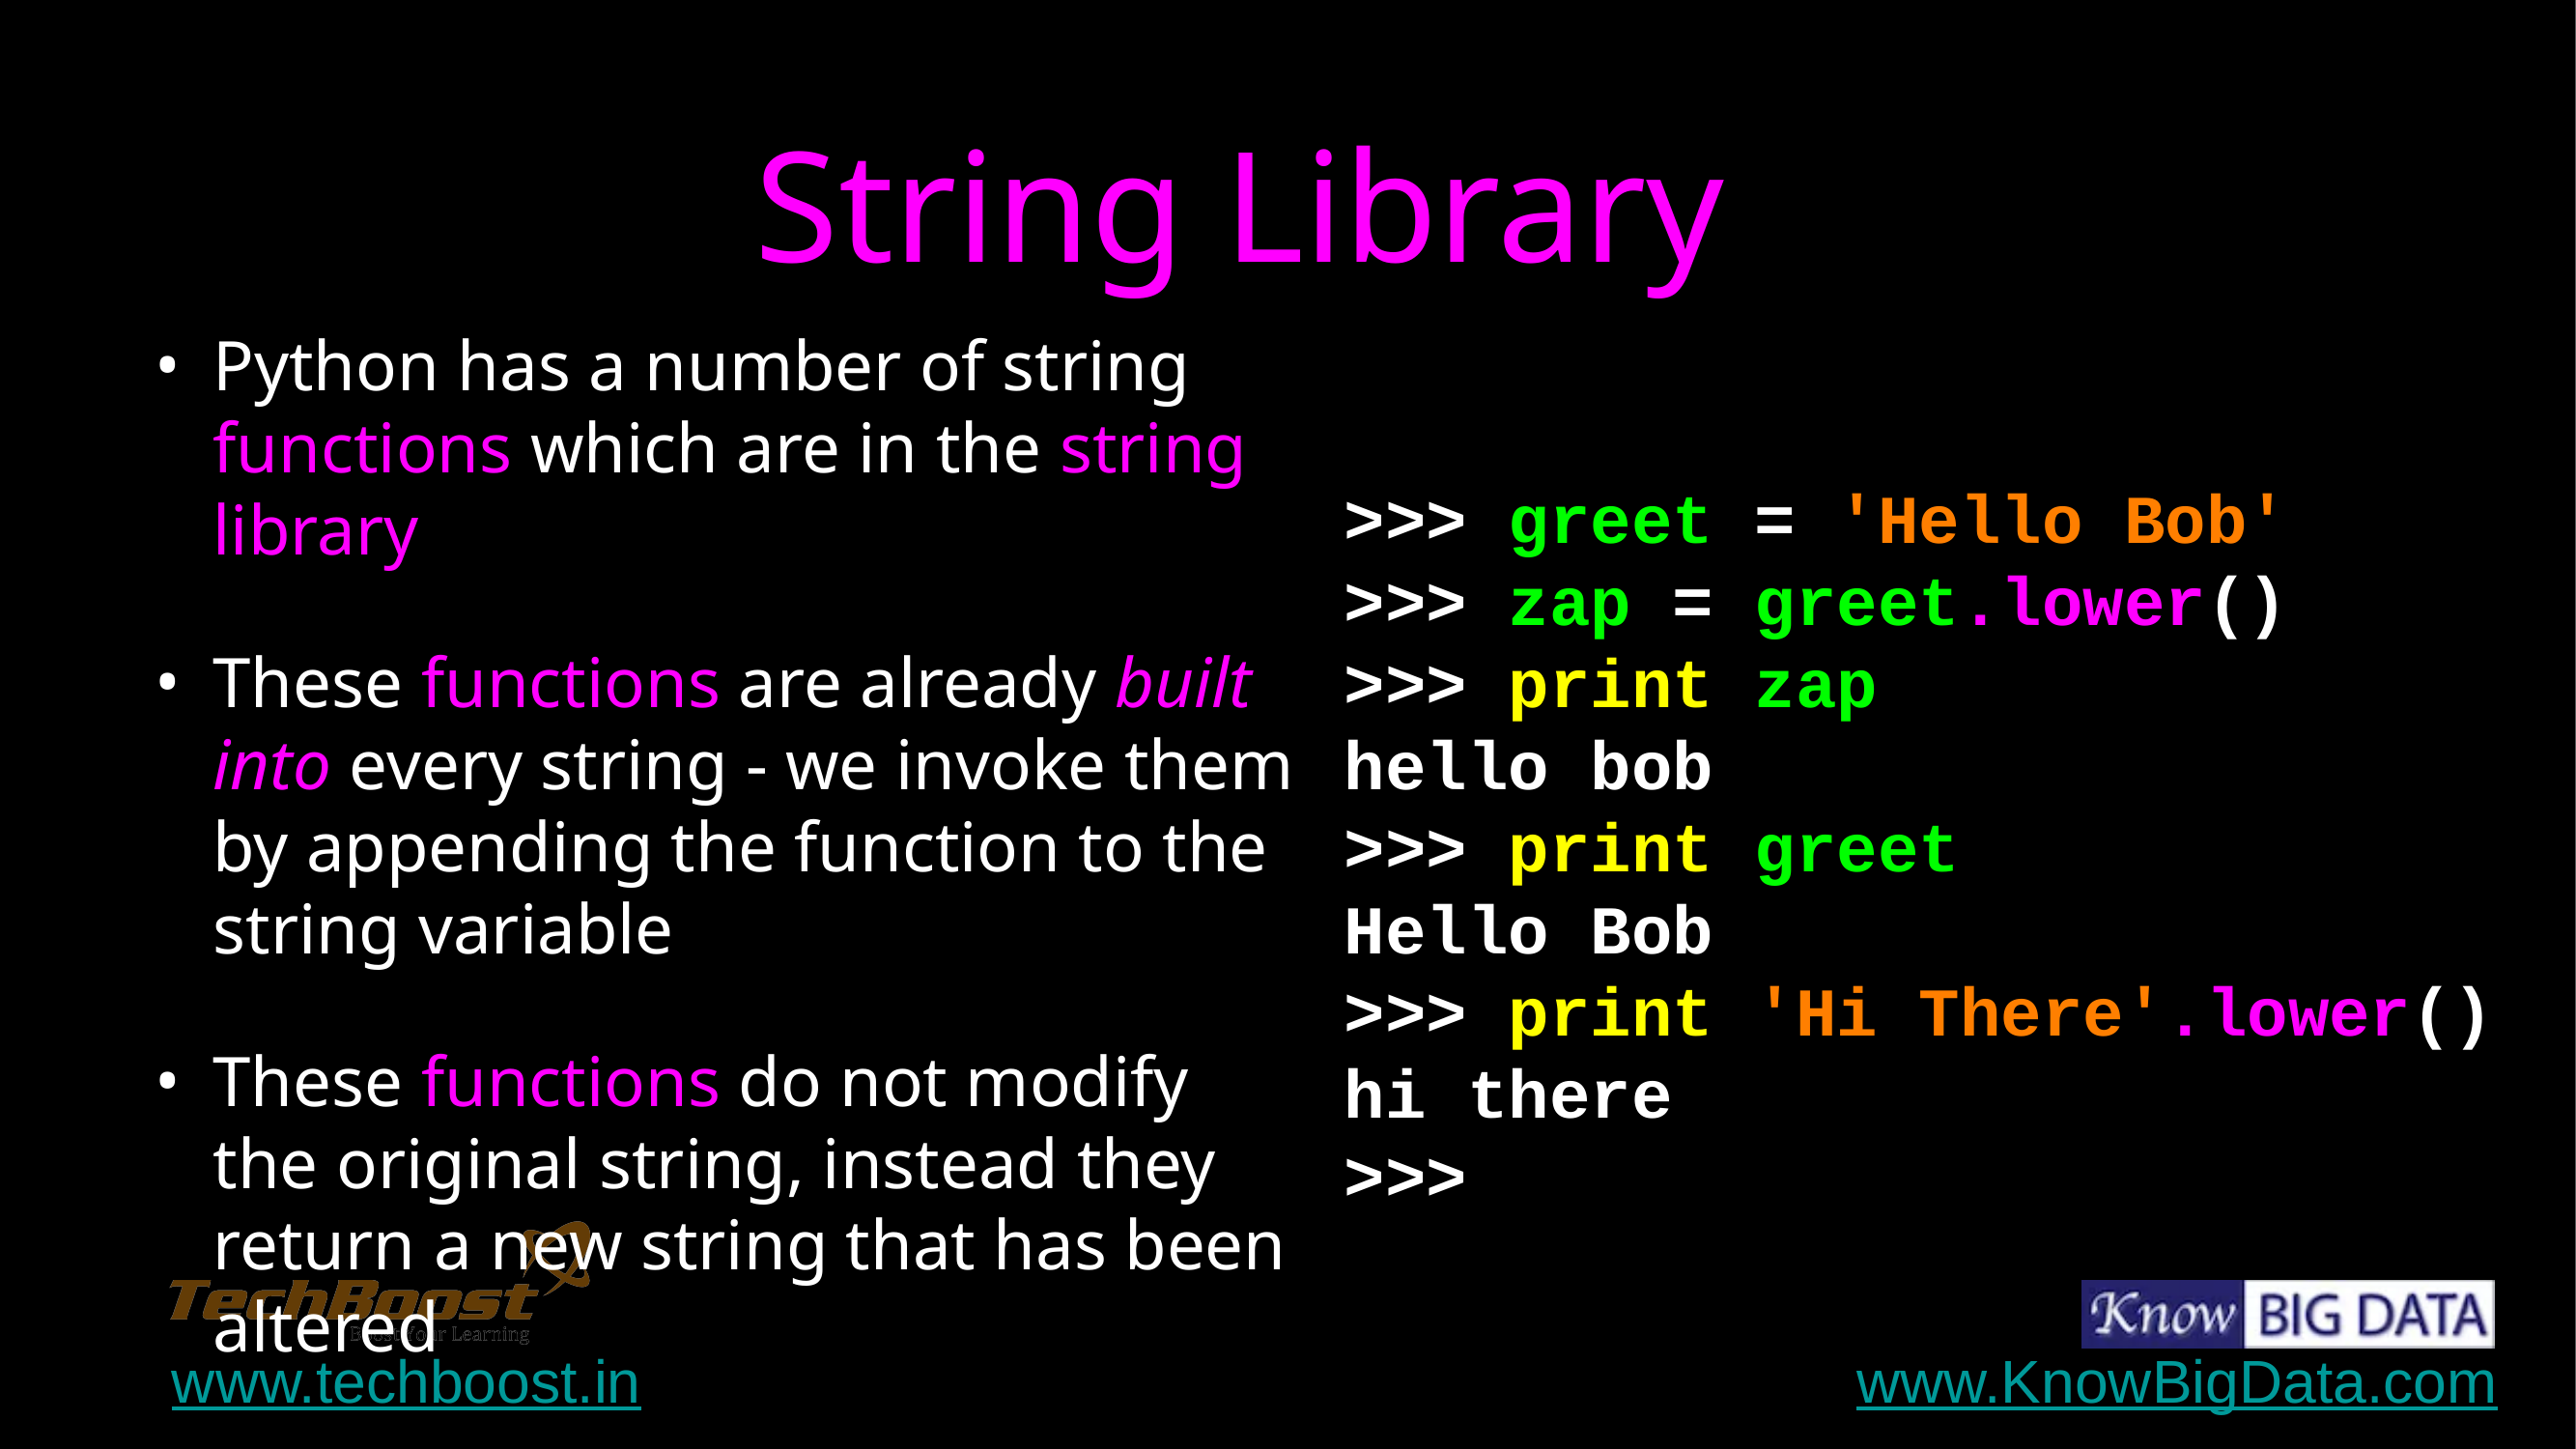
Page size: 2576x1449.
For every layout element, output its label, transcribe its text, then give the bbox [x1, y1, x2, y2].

picture [166, 1339, 593, 1349]
title String Library [195, 38, 2285, 365]
picture [2081, 1312, 2495, 1349]
list Python has a number of string functions which are in the string library These functions are already built into every string - we invoke them by appending the function to the string variable These functions do not modify the original string, instead they return a new string that has been altered [88, 350, 1316, 1339]
text_box >>> greet = 'Hello Bob' >>> zap = greet.lower() >>> print zap hello bob >>> print greet Hello Bob >>> print 'Hi There'.lower() hi there >>> [1344, 377, 2542, 1312]
